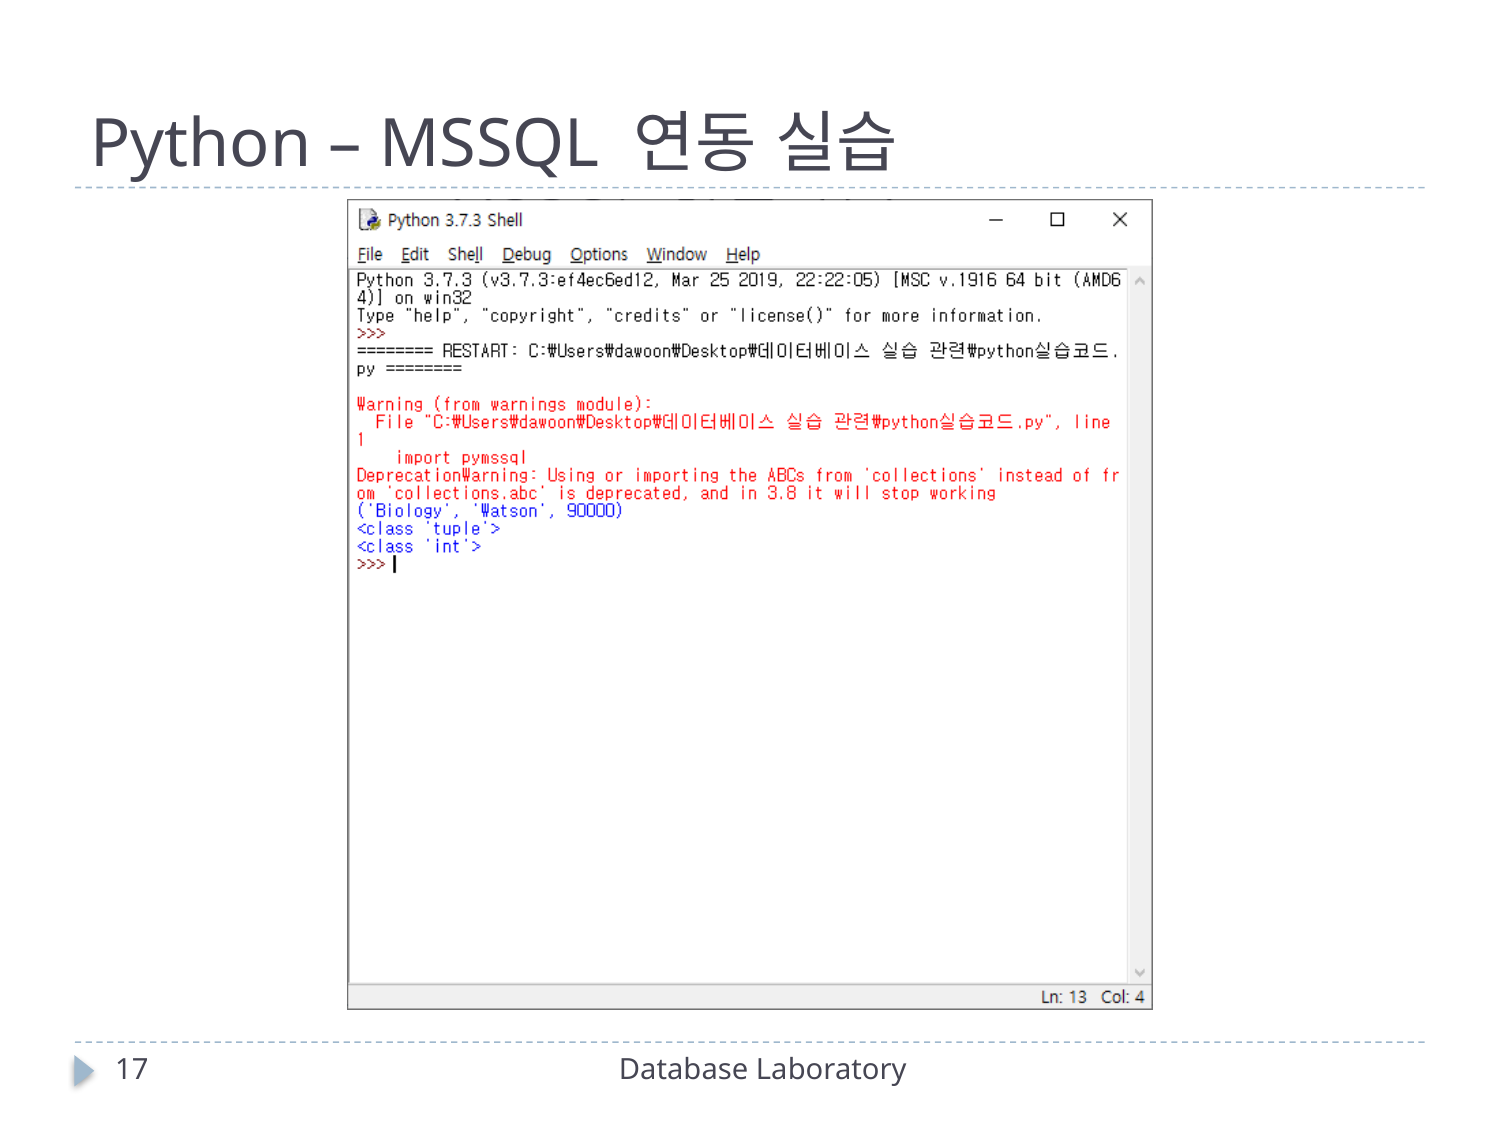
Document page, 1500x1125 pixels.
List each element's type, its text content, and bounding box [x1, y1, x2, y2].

footer Database Laboratory [475, 1042, 1051, 1103]
slide_number 17 [100, 1042, 426, 1103]
title Python – MSSQL 연동 실습 [74, 24, 1426, 188]
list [346, 199, 1154, 1011]
